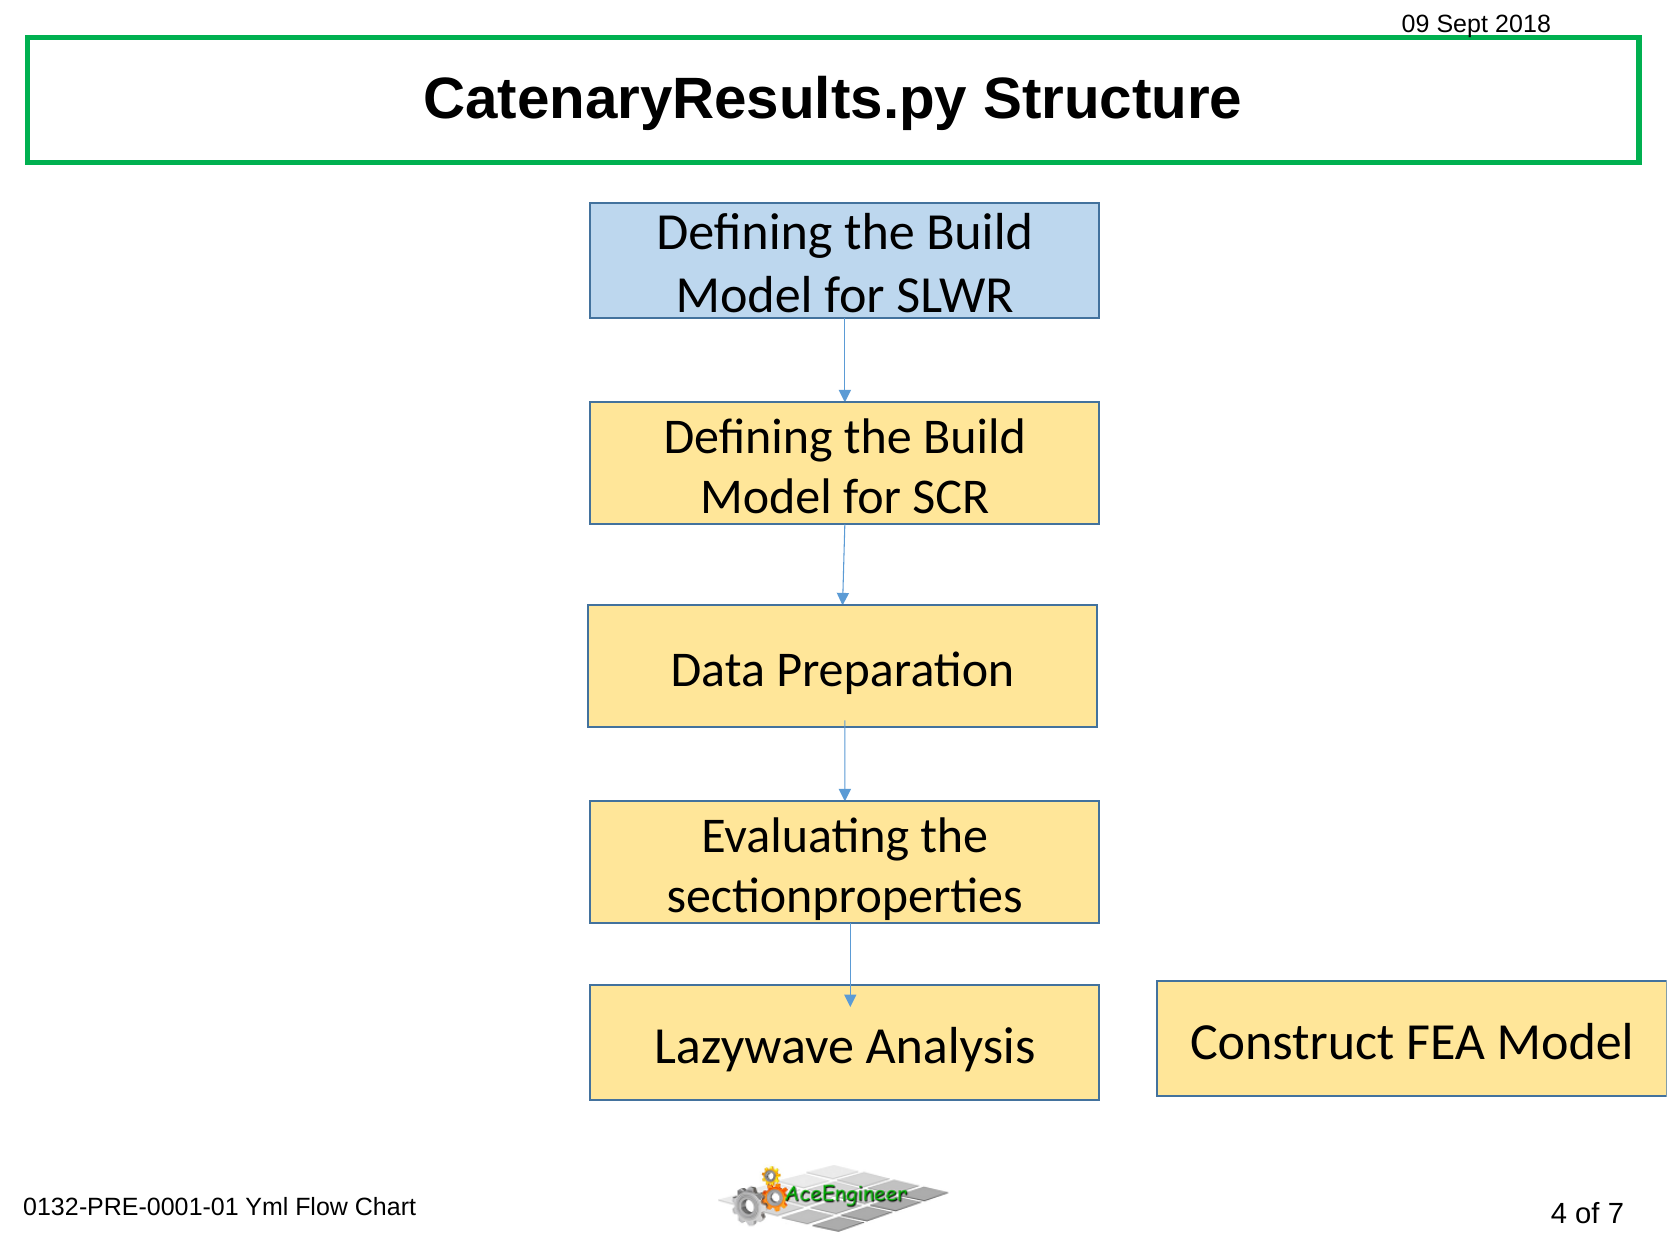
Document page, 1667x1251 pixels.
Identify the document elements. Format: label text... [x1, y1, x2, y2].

text_box Construct FEA Model [1156, 980, 1667, 1097]
picture [0, 0, 1667, 1250]
text_box Data Preparation [587, 604, 1098, 728]
text_box Defining the Build Model for SCR [589, 401, 1100, 525]
text_box Evaluating the sectionproperties [589, 800, 1100, 924]
text_box Lazywave Analysis [589, 984, 1100, 1101]
text_box Defining the Build Model for SLWR [589, 202, 1100, 319]
list CatenaryResults.py Structure [31, 37, 1636, 163]
